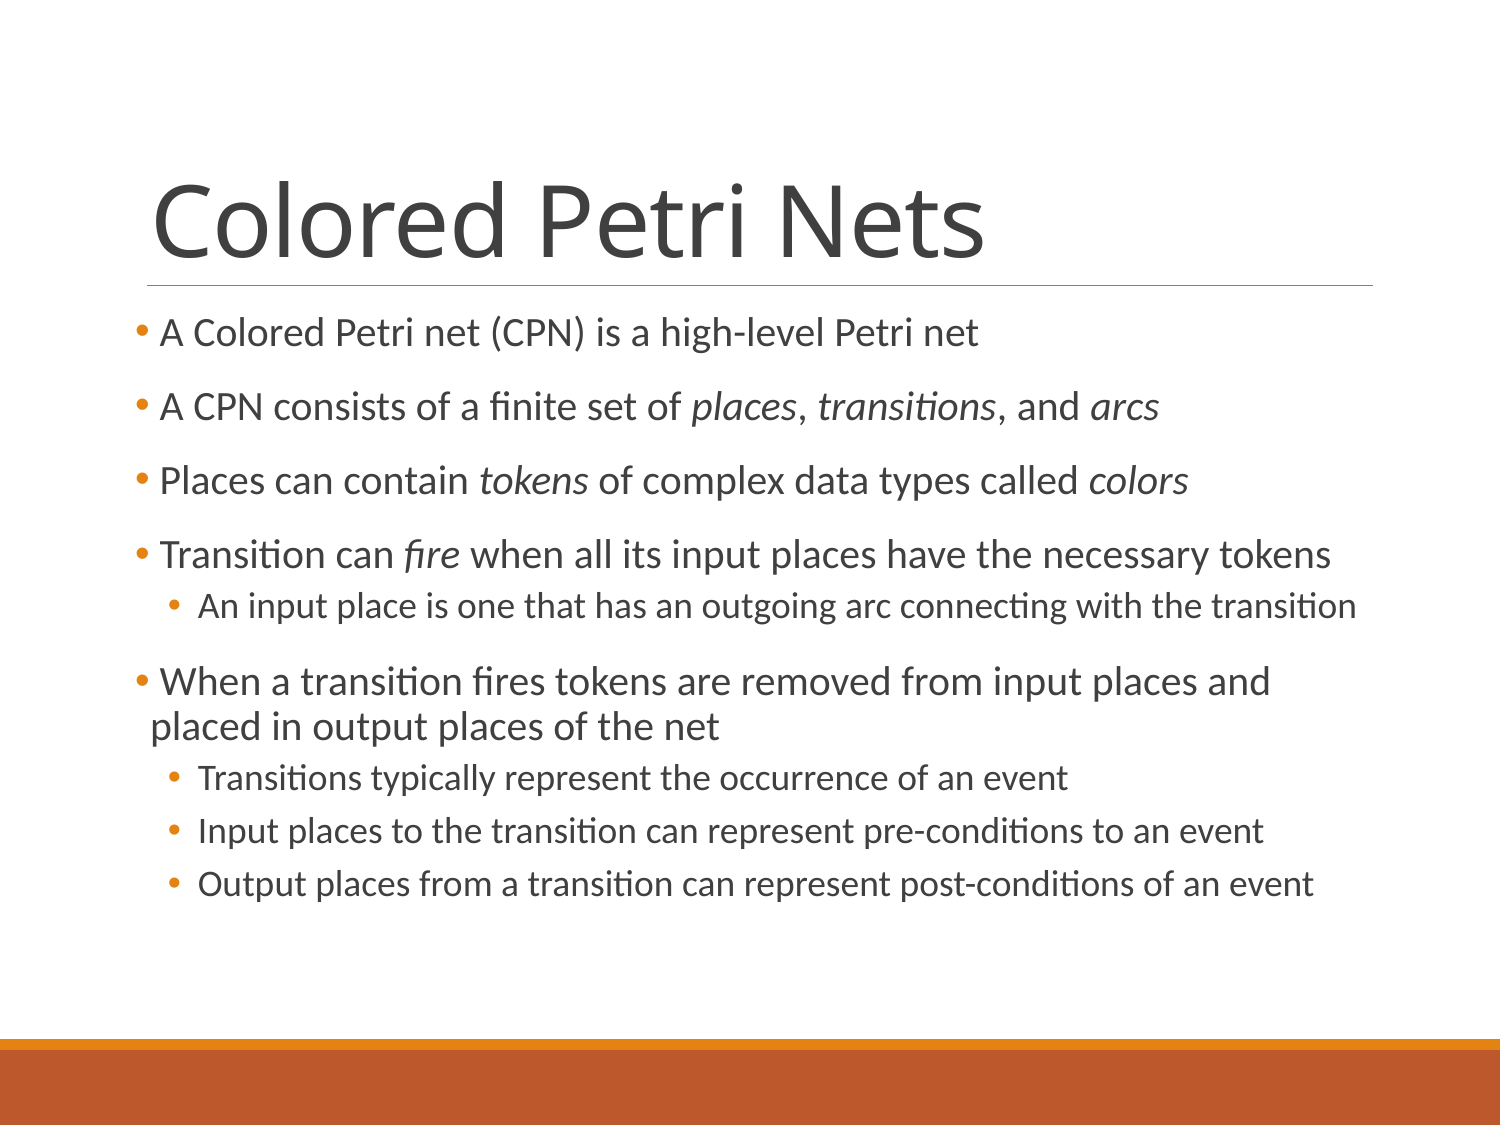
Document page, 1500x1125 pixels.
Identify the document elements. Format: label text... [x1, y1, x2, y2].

list A Colored Petri net (CPN) is a high-level Petri net A CPN consists of a finite set of places, transitions, and arcs Places can contain tokens of complex data types called colors Transition can fire when all its input places have the necessary tokens An input place is one that has an outgoing arc connecting with the transition When a transition fires tokens are removed from input places and placed in output places of the net Transitions typically represent the occurrence of an event Input places to the transition can represent pre-conditions to an event Output places from a transition can represent post-conditions of an event [135, 302, 1373, 963]
title Colored Petri Nets [135, 47, 1373, 285]
